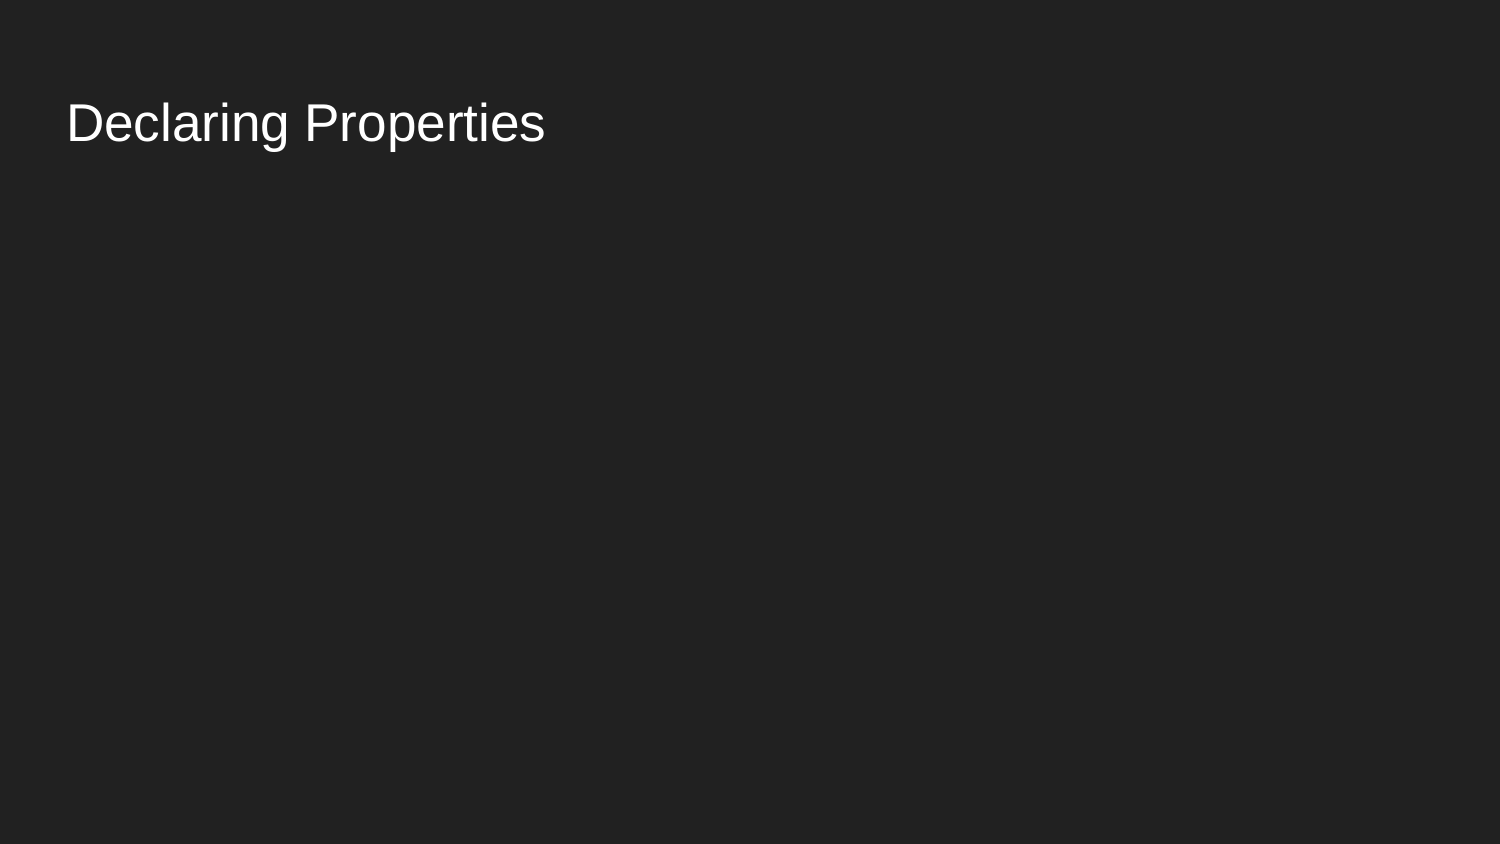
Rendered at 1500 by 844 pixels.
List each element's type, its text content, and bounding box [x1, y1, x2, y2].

title Declaring Properties [51, 72, 1449, 167]
